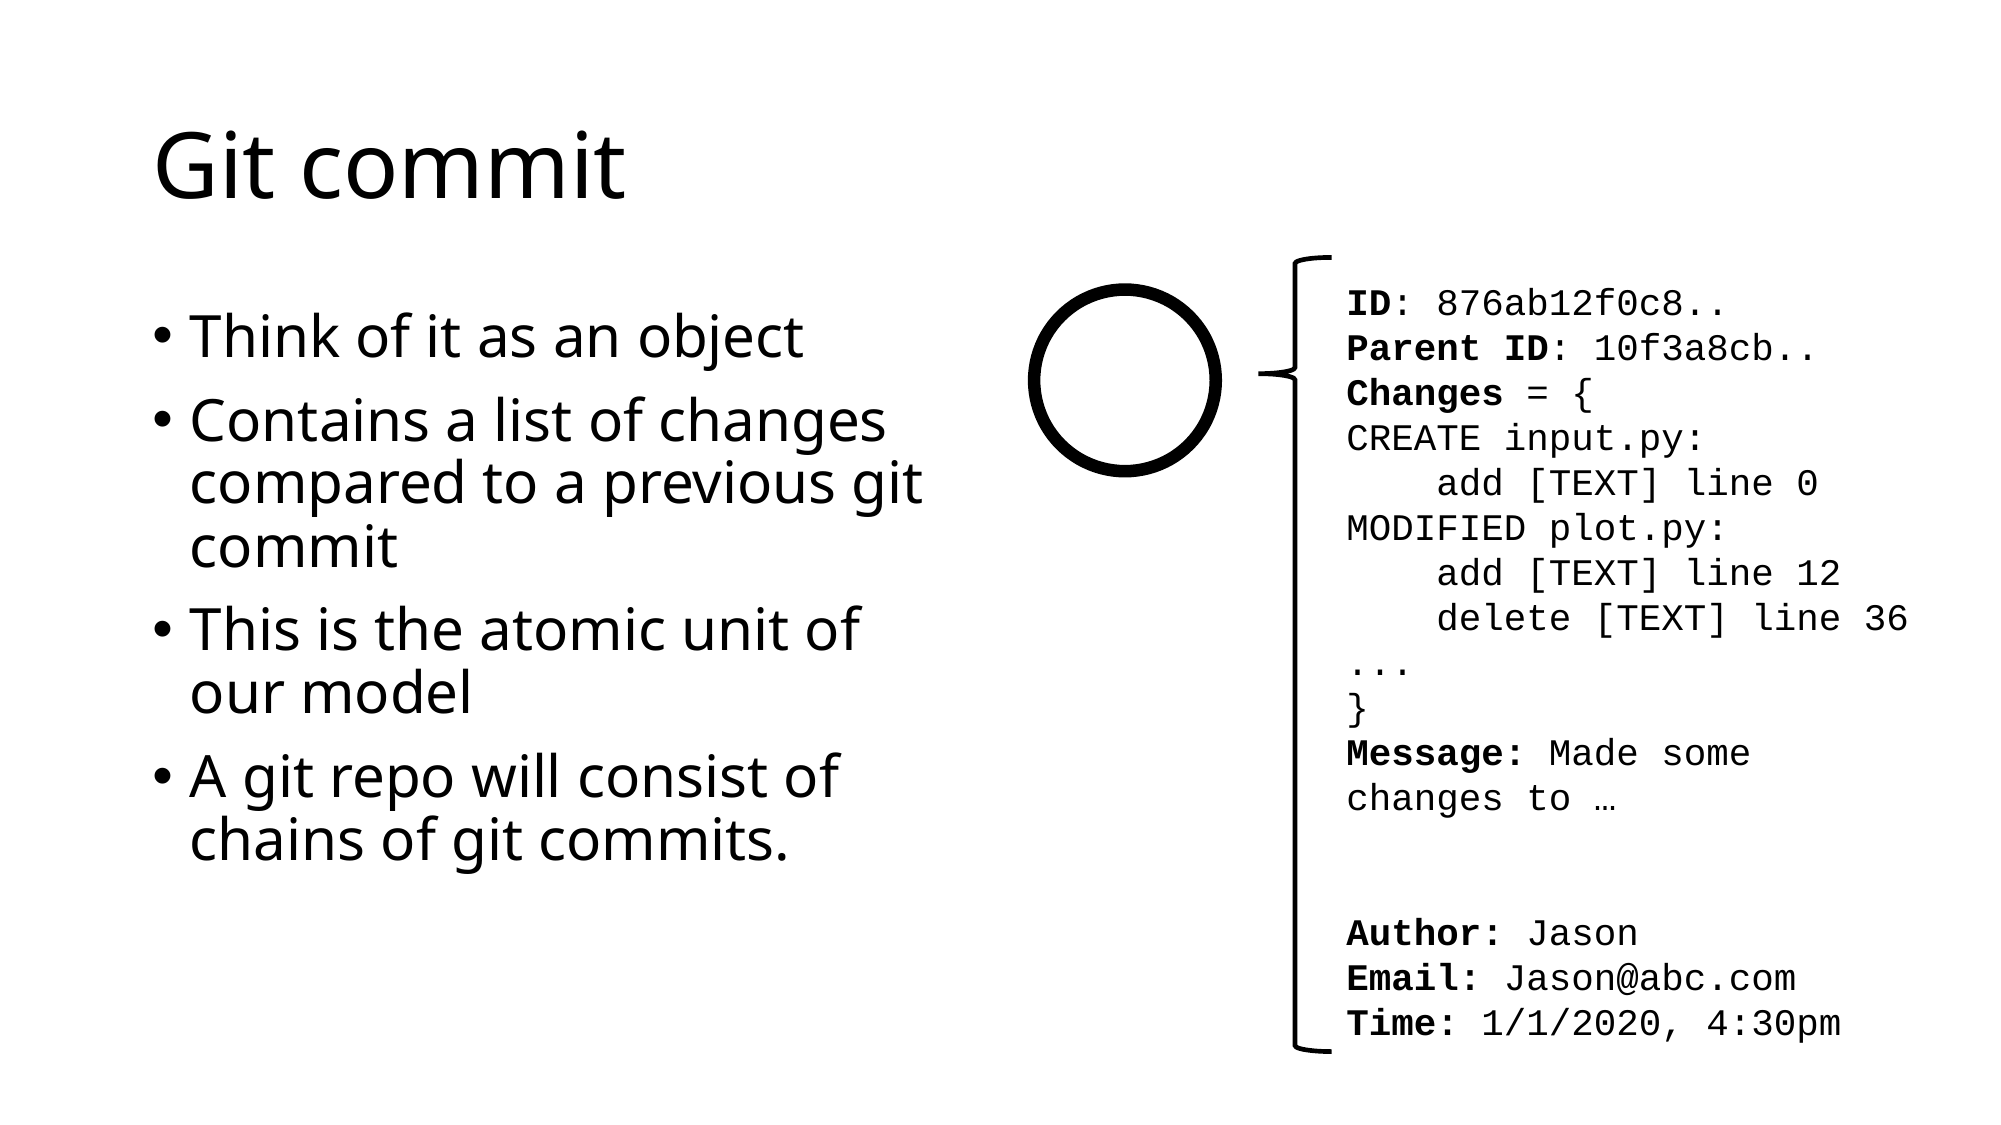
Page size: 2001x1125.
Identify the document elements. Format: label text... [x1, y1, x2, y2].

title Git commit [137, 59, 1863, 278]
text_box [1258, 256, 1332, 1053]
text_box ID: 876ab12f0c8.. Parent ID: 10f3a8cb.. Changes = { CREATE input.py: add [TEXT] line 0 MODIFIED plot.py: add [TEXT] line 12 delete [TEXT] line 36 ... } Message: Made some changes to … Author: Jason Email: Jason@abc.com Time: 1/1/2020, 4:30pm [1331, 270, 1944, 1051]
list Think of it as an object Contains a list of changes compared to a previous git commit This is the atomic unit of our model A git repo will consist of chains of git commits. [137, 299, 974, 1014]
text_box [1033, 288, 1217, 473]
